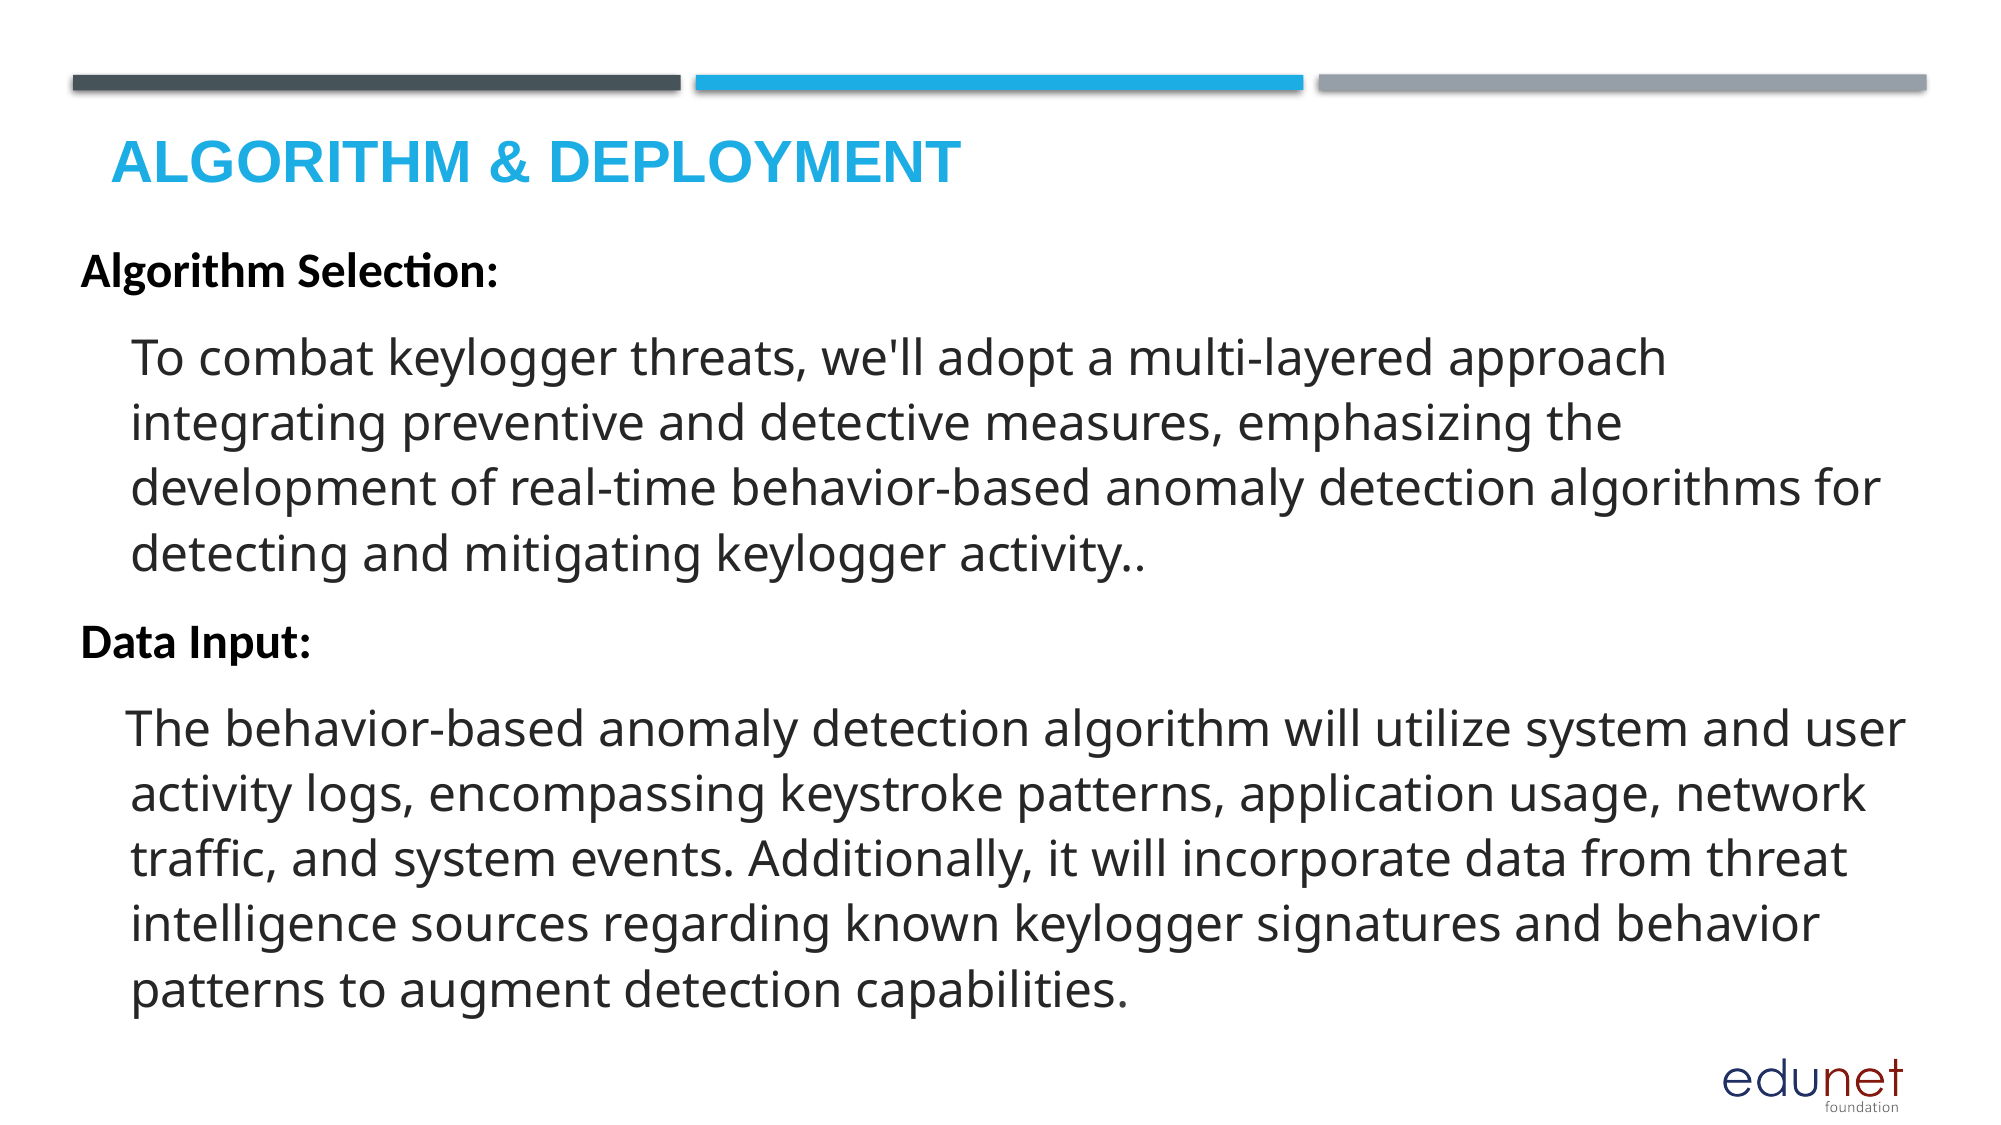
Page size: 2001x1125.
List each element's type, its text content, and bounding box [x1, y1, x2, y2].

title Algorithm & Deployment [95, 115, 1905, 203]
picture [1719, 1056, 1905, 1116]
list Algorithm Selection: To combat keylogger threats, we'll adopt a multi-layered approach integrating preventive and detective measures, emphasizing the development of real-time behavior-based anomaly detection algorithms for detecting and mitigating keylogger activity.. Data Input: The behavior-based anomaly detection algorithm will utilize system and user activity logs, encompassing keystroke patterns, application usage, network traffic, and system events. Additionally, it will incorporate data from threat intelligence sources regarding known keylogger signatures and behavior patterns to augment detection capabilities. [65, 224, 1930, 1028]
